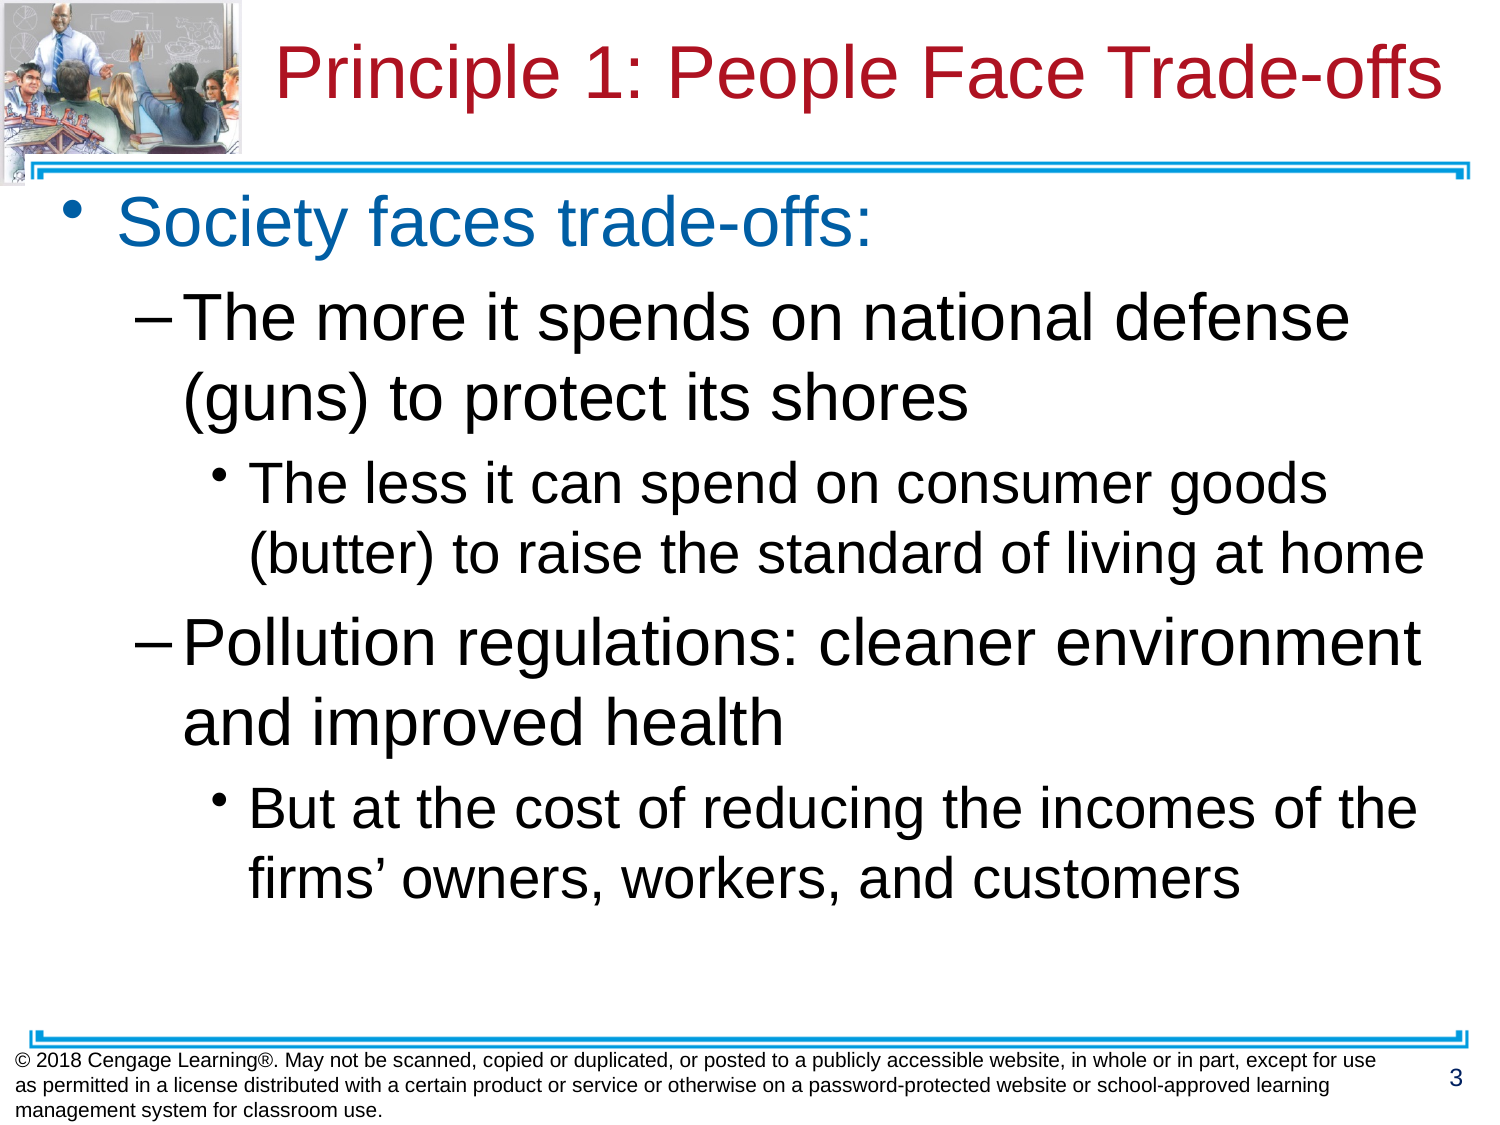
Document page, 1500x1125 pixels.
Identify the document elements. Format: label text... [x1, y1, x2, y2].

picture [0, 0, 1475, 186]
picture [1455, 1024, 1475, 1053]
picture [25, 1024, 45, 1043]
title Principle 1: People Face Trade-offs [219, 16, 1500, 158]
list Society faces trade-offs: The more it spends on national defense (guns) to protect its shores The less it can spend on consumer goods (butter) to raise the standard of living at home Pollution regulations: cleaner environment and improved health But at the cost of reducing the incomes of the firms’ owners, workers, and customers [45, 168, 1455, 1055]
footer © 2018 Cengage Learning®. May not be scanned, copied or duplicated, or posted to a publicly accessible website, in whole or in part, except for use as permitted in a license distributed with a certain product or service or otherwise on a password-protected website or school-approved learning management system for classroom use. [0, 1043, 1412, 1125]
slide_number 3 [1412, 1052, 1500, 1117]
